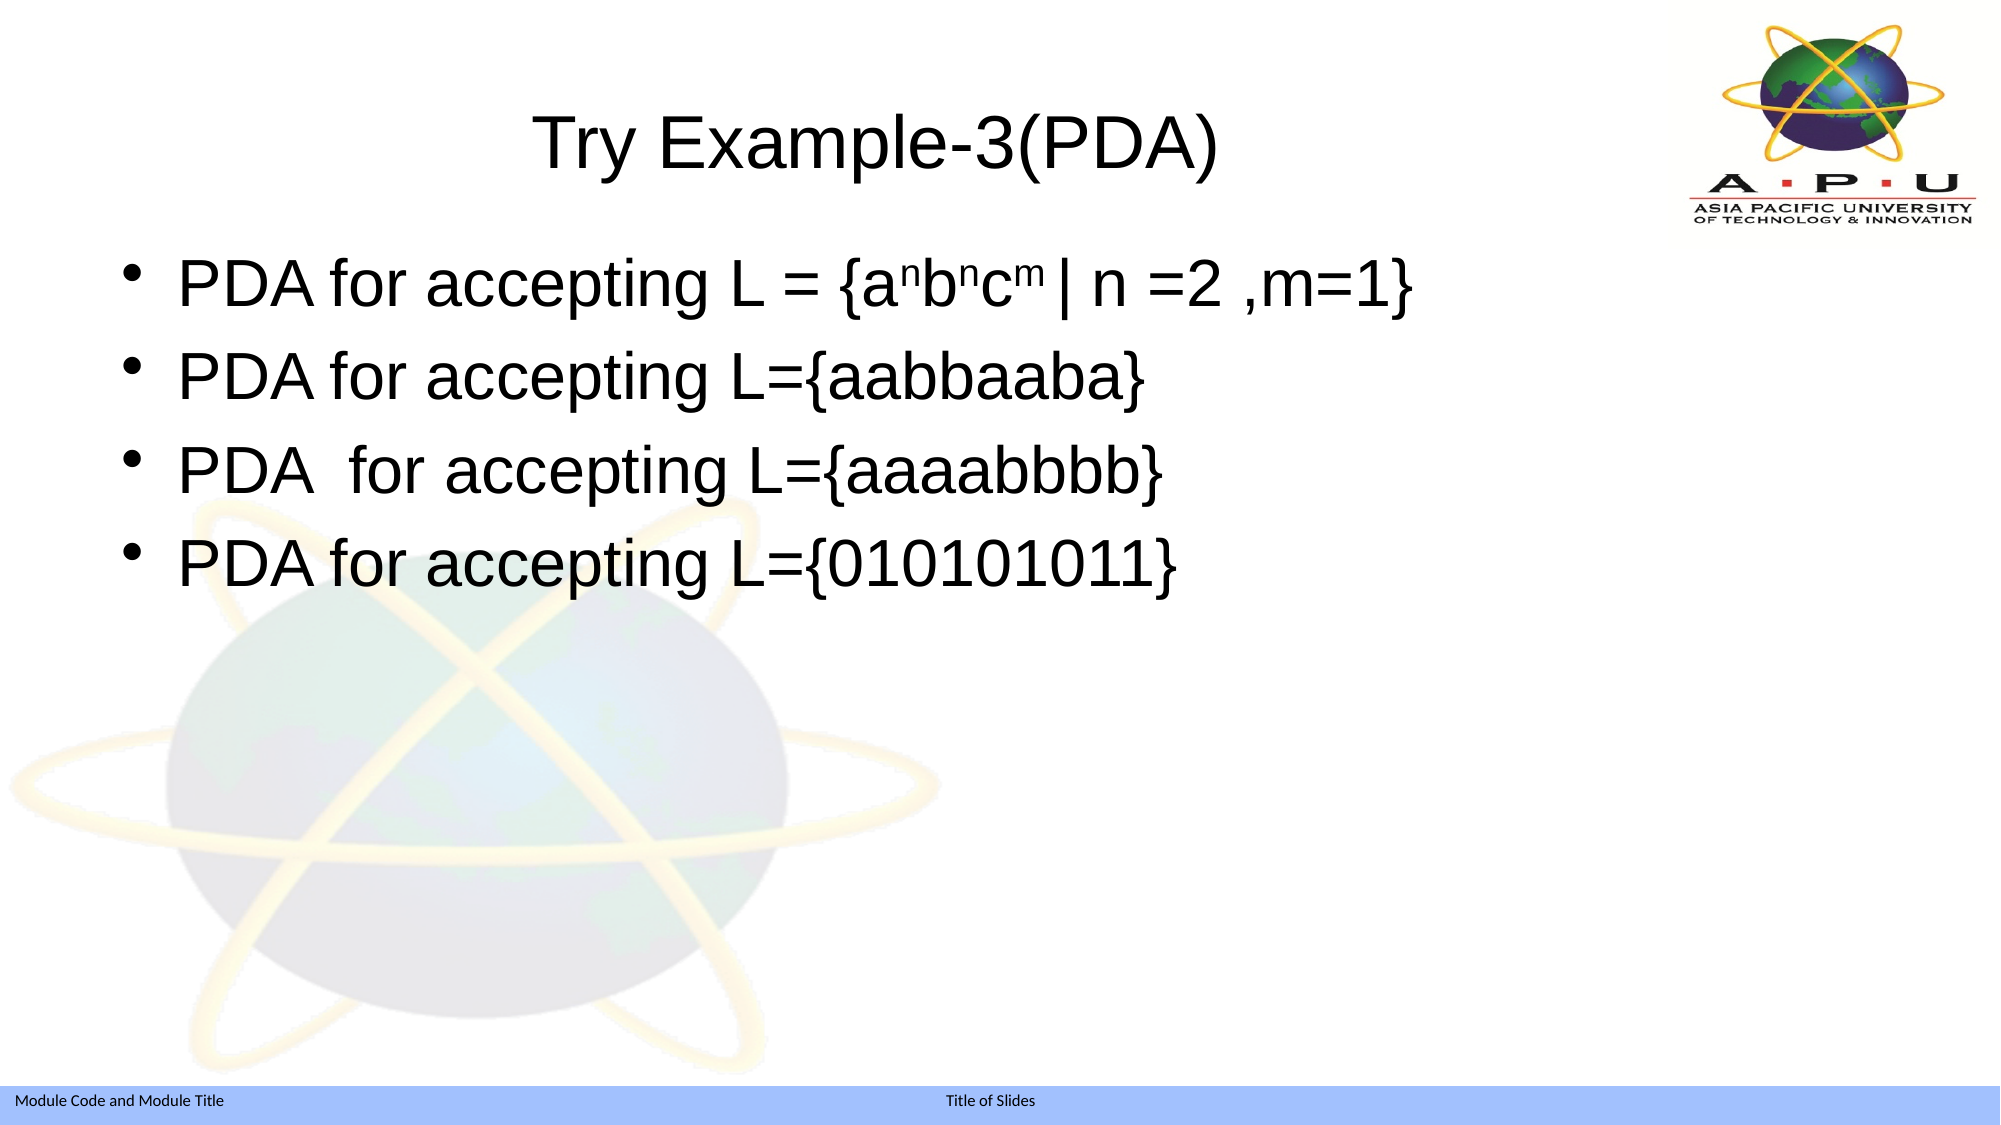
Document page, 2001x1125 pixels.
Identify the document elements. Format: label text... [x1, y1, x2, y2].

list PDA for accepting L = {anbncm | n =2 ,m=1} PDA for accepting L={aabbaaba} PDA for accepting L={aaaabbbb} PDA for accepting L={010101011} [106, 232, 1907, 1021]
title Try Example-3(PDA) [106, 45, 1647, 232]
picture [1668, 0, 2000, 249]
